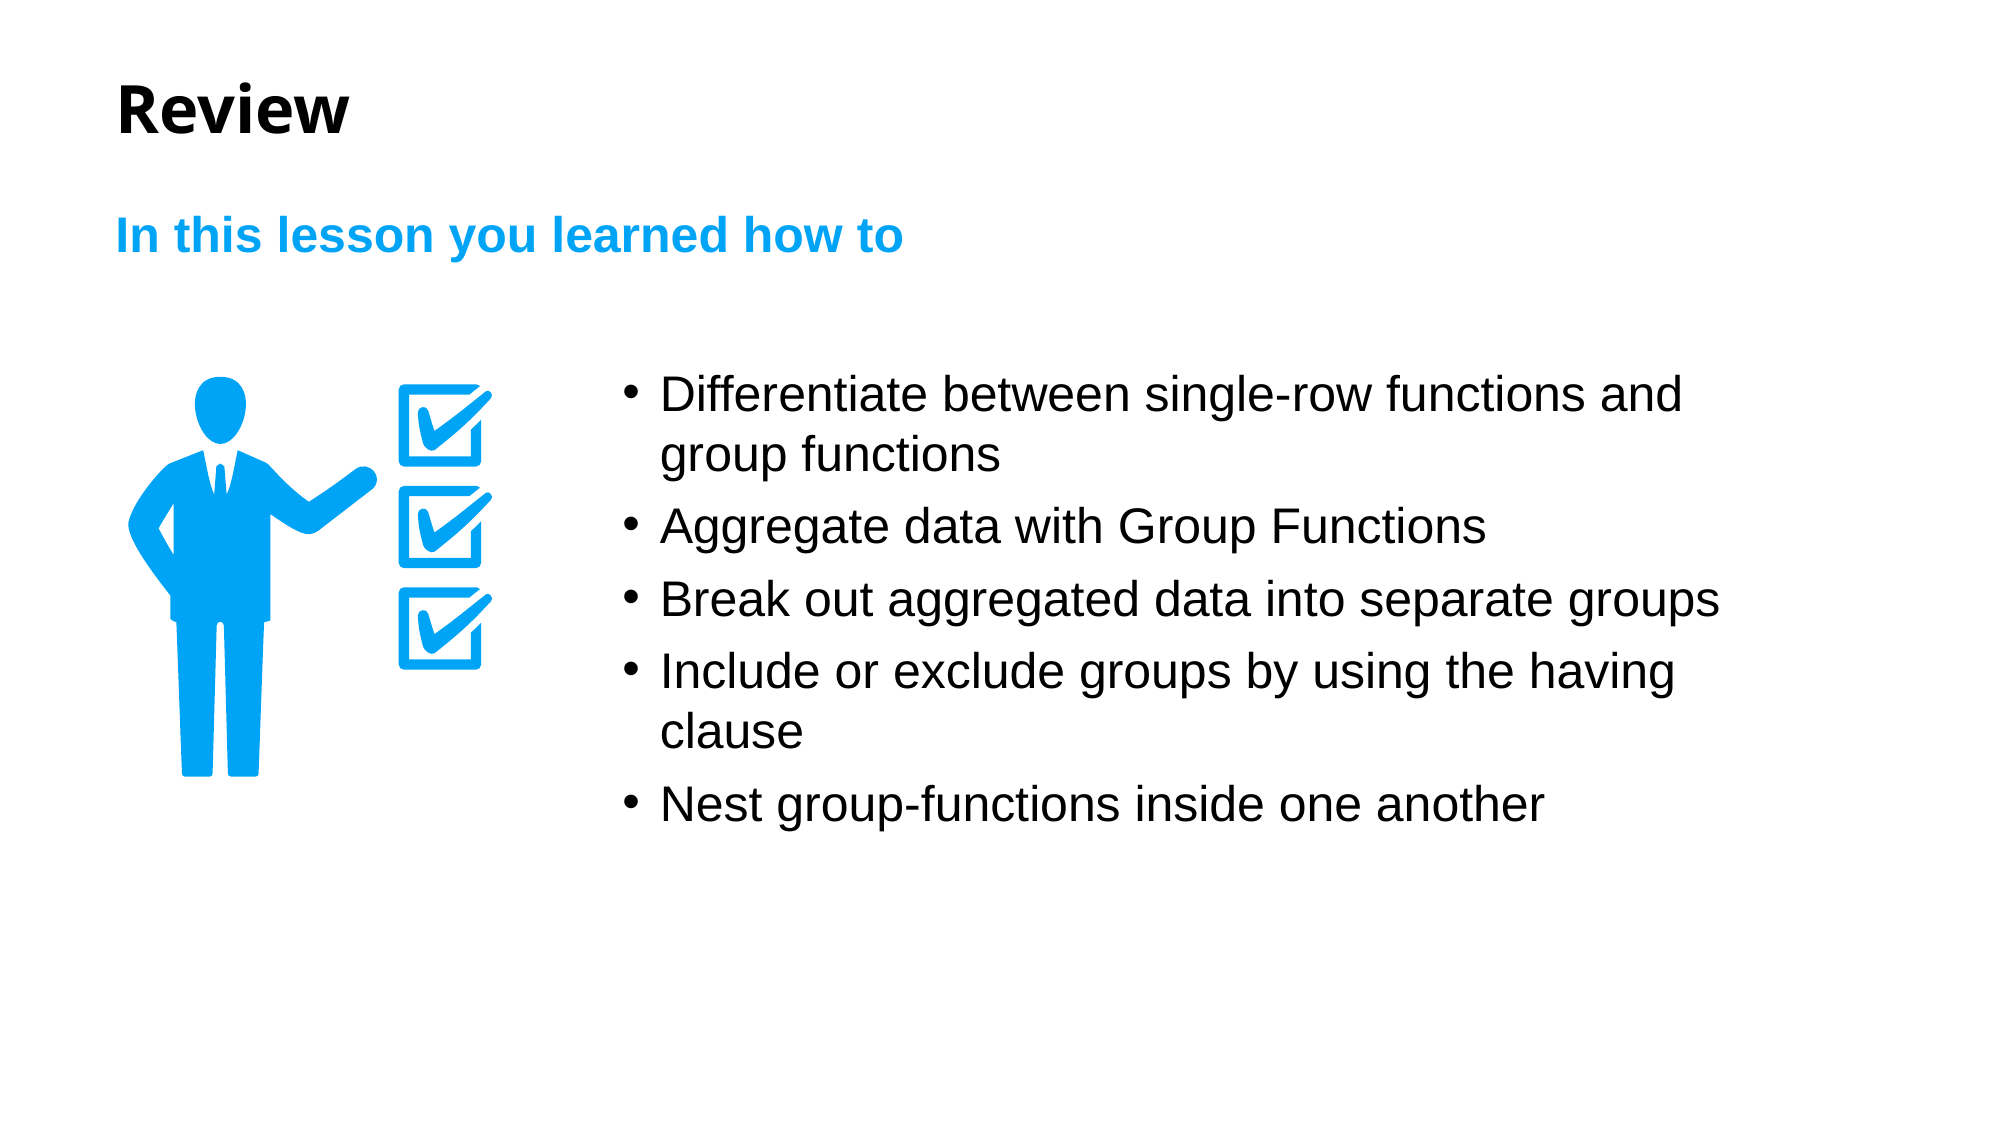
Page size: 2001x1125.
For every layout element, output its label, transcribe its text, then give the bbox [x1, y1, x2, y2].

title Review [100, 59, 1906, 155]
list Differentiate between single-row functions and group functions Aggregate data with Group Functions Break out aggregated data into separate groups Include or exclude groups by using the having clause Nest group-functions inside one another [607, 353, 1818, 844]
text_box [127, 375, 492, 778]
list In this lesson you learned how to [100, 194, 1906, 271]
